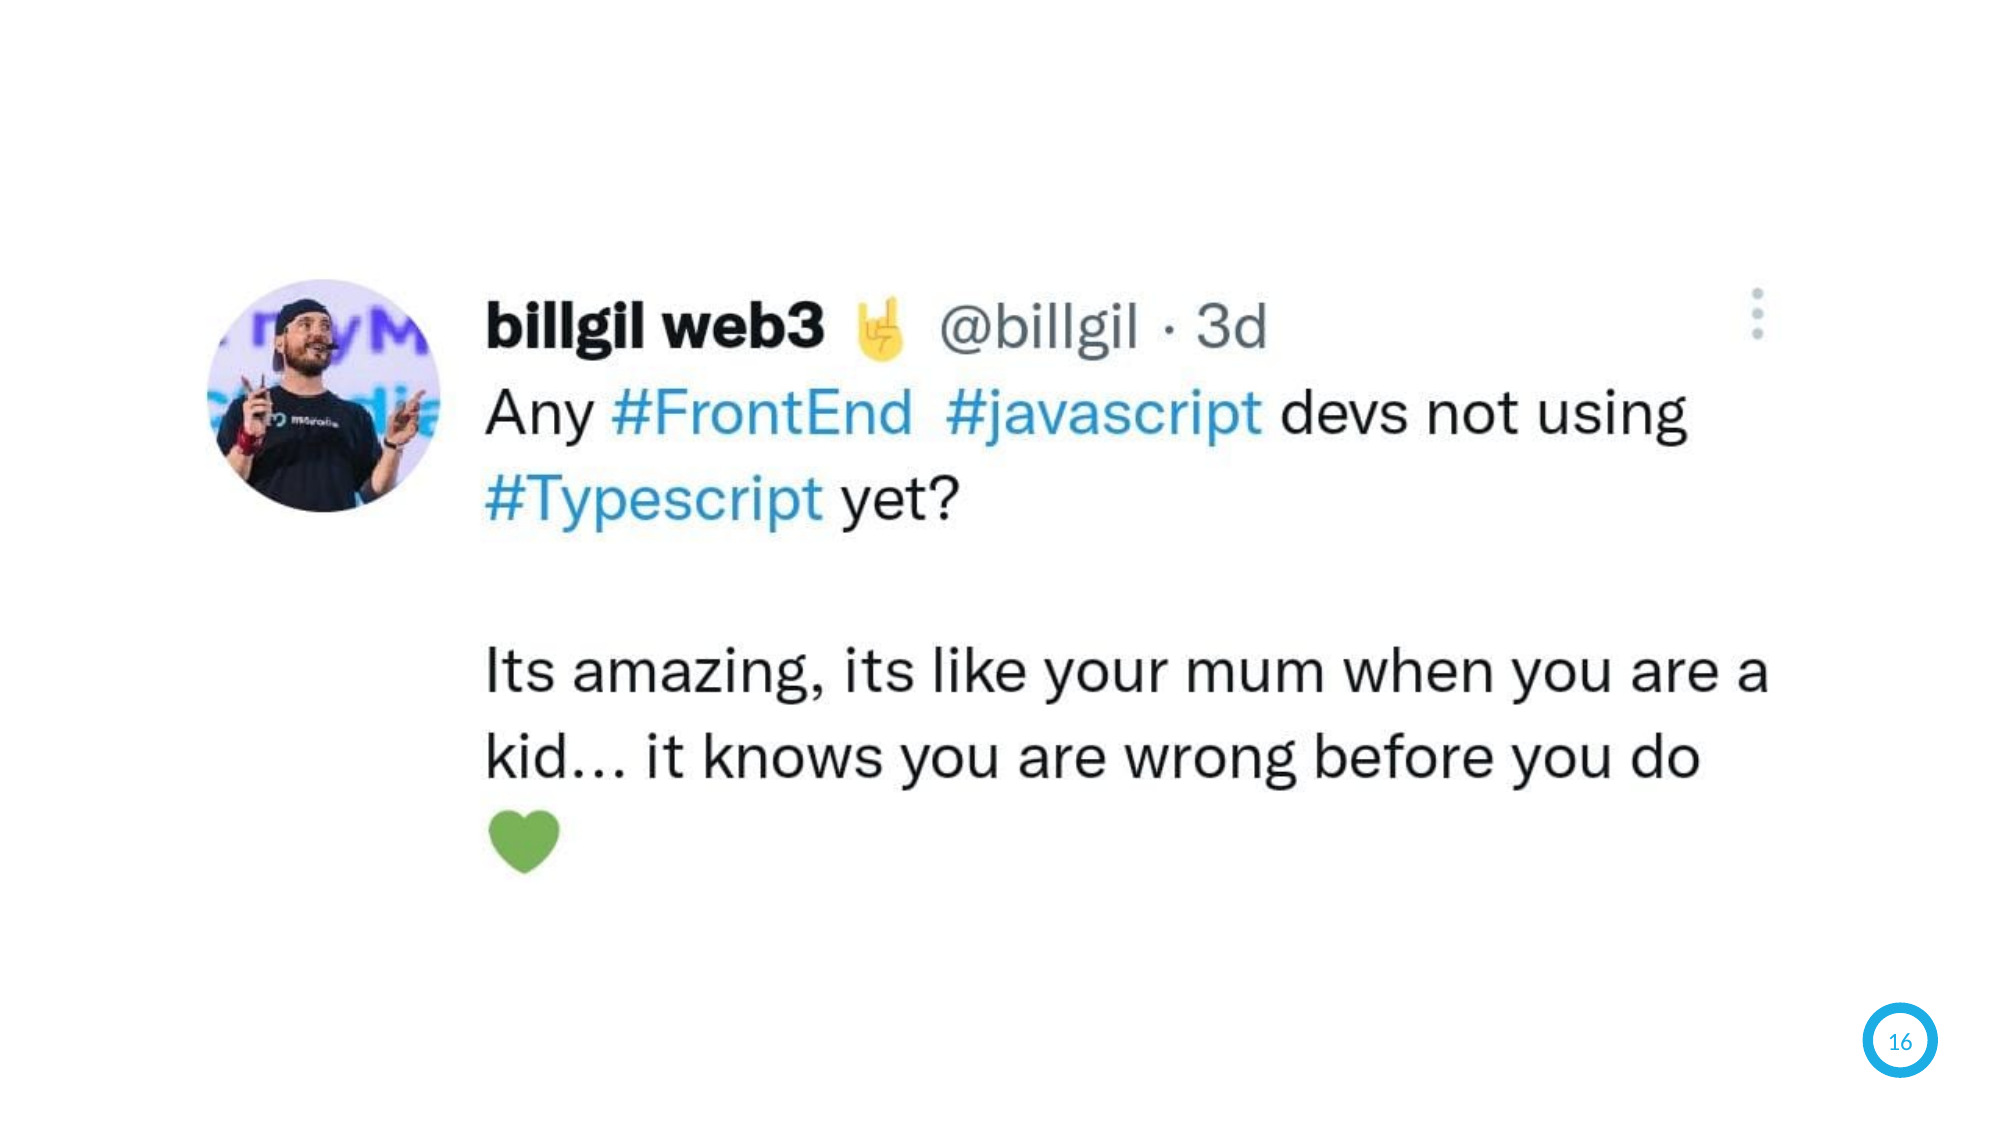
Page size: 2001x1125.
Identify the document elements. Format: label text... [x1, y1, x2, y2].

slide_number 16 [1862, 1002, 1938, 1078]
picture [156, 242, 1844, 883]
